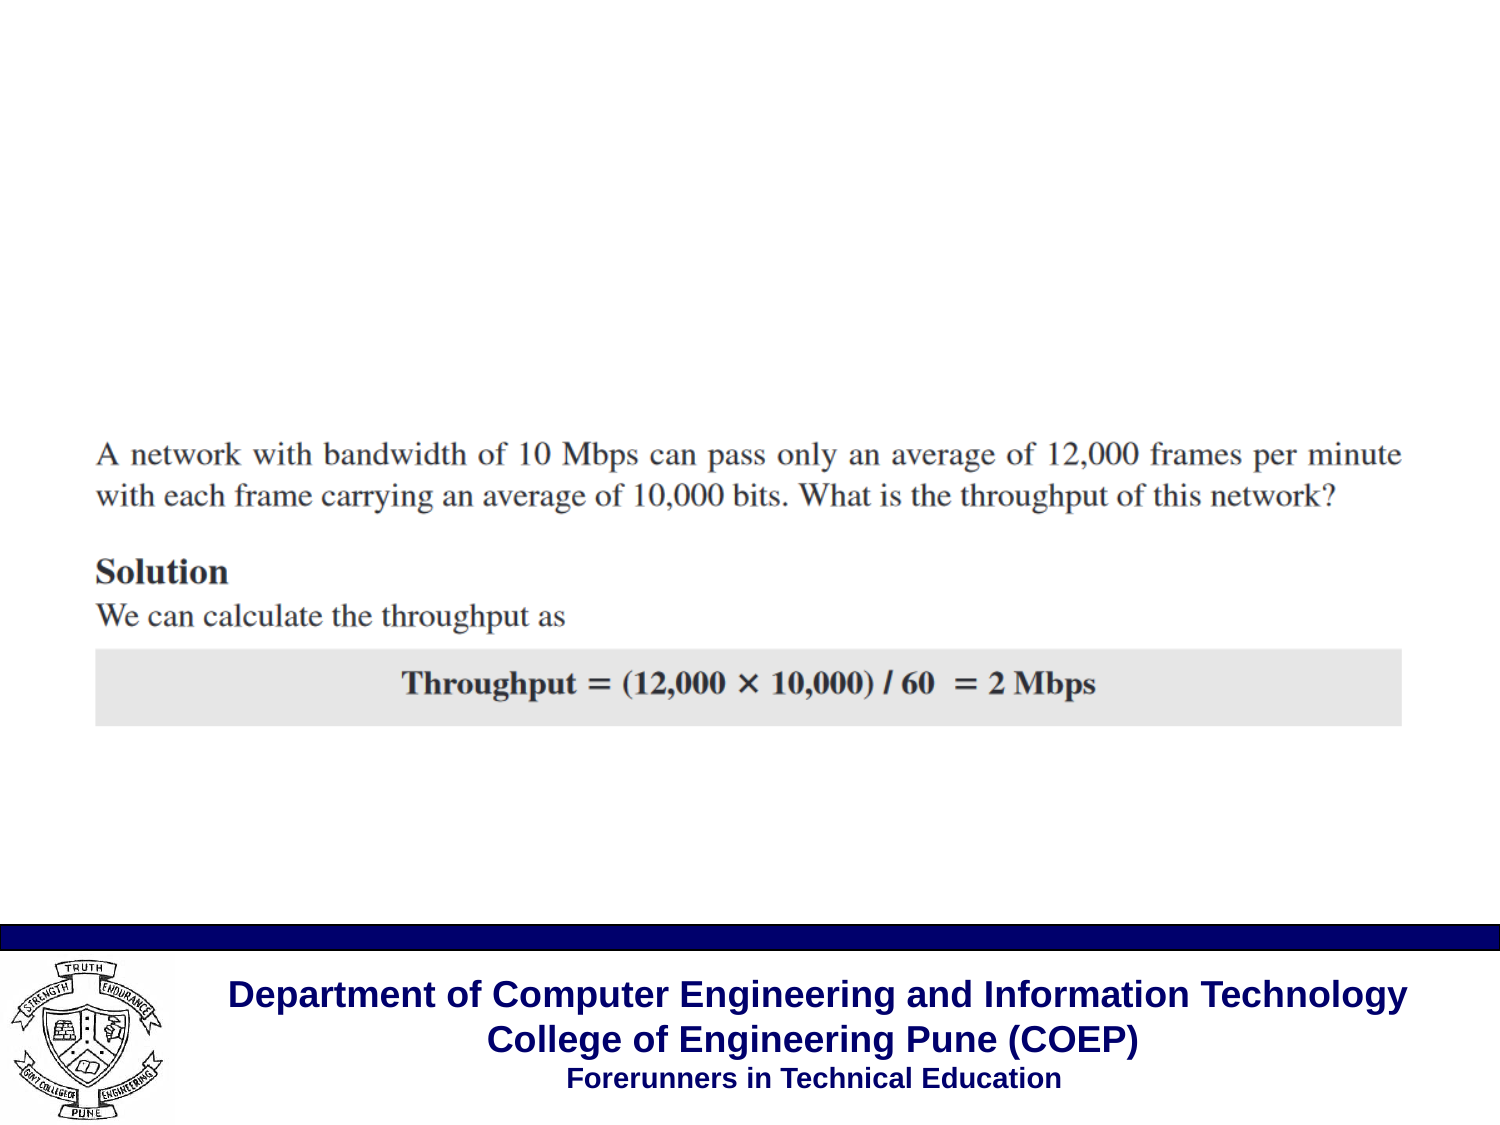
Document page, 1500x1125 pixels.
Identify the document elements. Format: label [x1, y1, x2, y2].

list [78, 427, 1422, 735]
